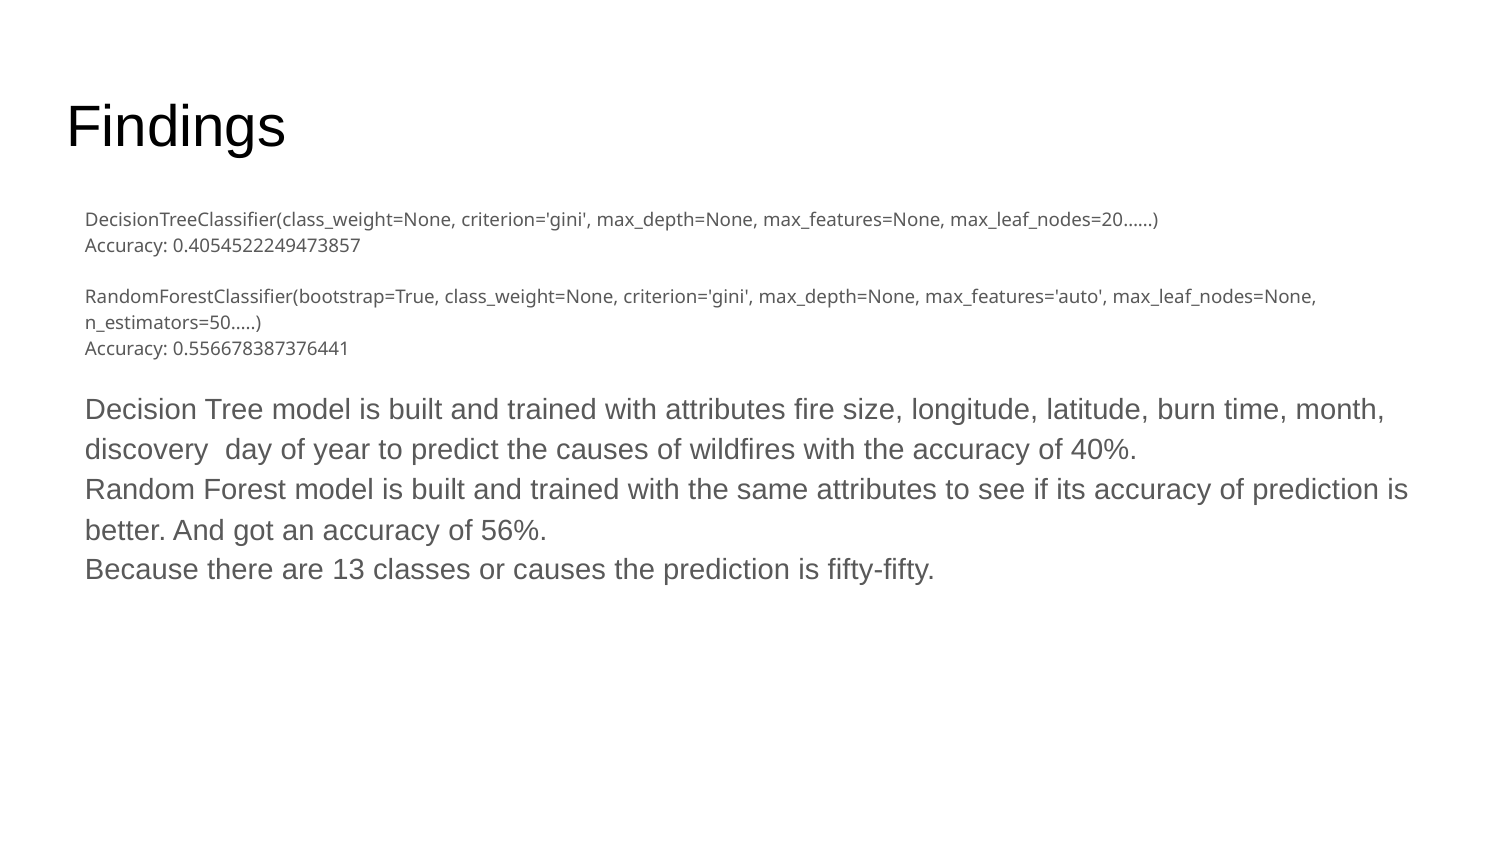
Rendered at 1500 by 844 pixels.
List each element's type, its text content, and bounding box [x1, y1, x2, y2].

list DecisionTreeClassifier(class_weight=None, criterion='gini', max_depth=None, max_features=None, max_leaf_nodes=20……) Accuracy: 0.4054522249473857 RandomForestClassifier(bootstrap=True, class_weight=None, criterion='gini', max_depth=None, max_features='auto', max_leaf_nodes=None, n_estimators=50…..) Accuracy: 0.556678387376441 Decision Tree model is built and trained with attributes fire size, longitude, latitude, burn time, month, discovery day of year to predict the causes of wildfires with the accuracy of 40%. Random Forest model is built and trained with the same attributes to see if its accuracy of prediction is better. And got an accuracy of 56%. Because there are 13 classes or causes the prediction is fifty-fifty. [51, 189, 1449, 750]
title Findings [51, 72, 1449, 167]
